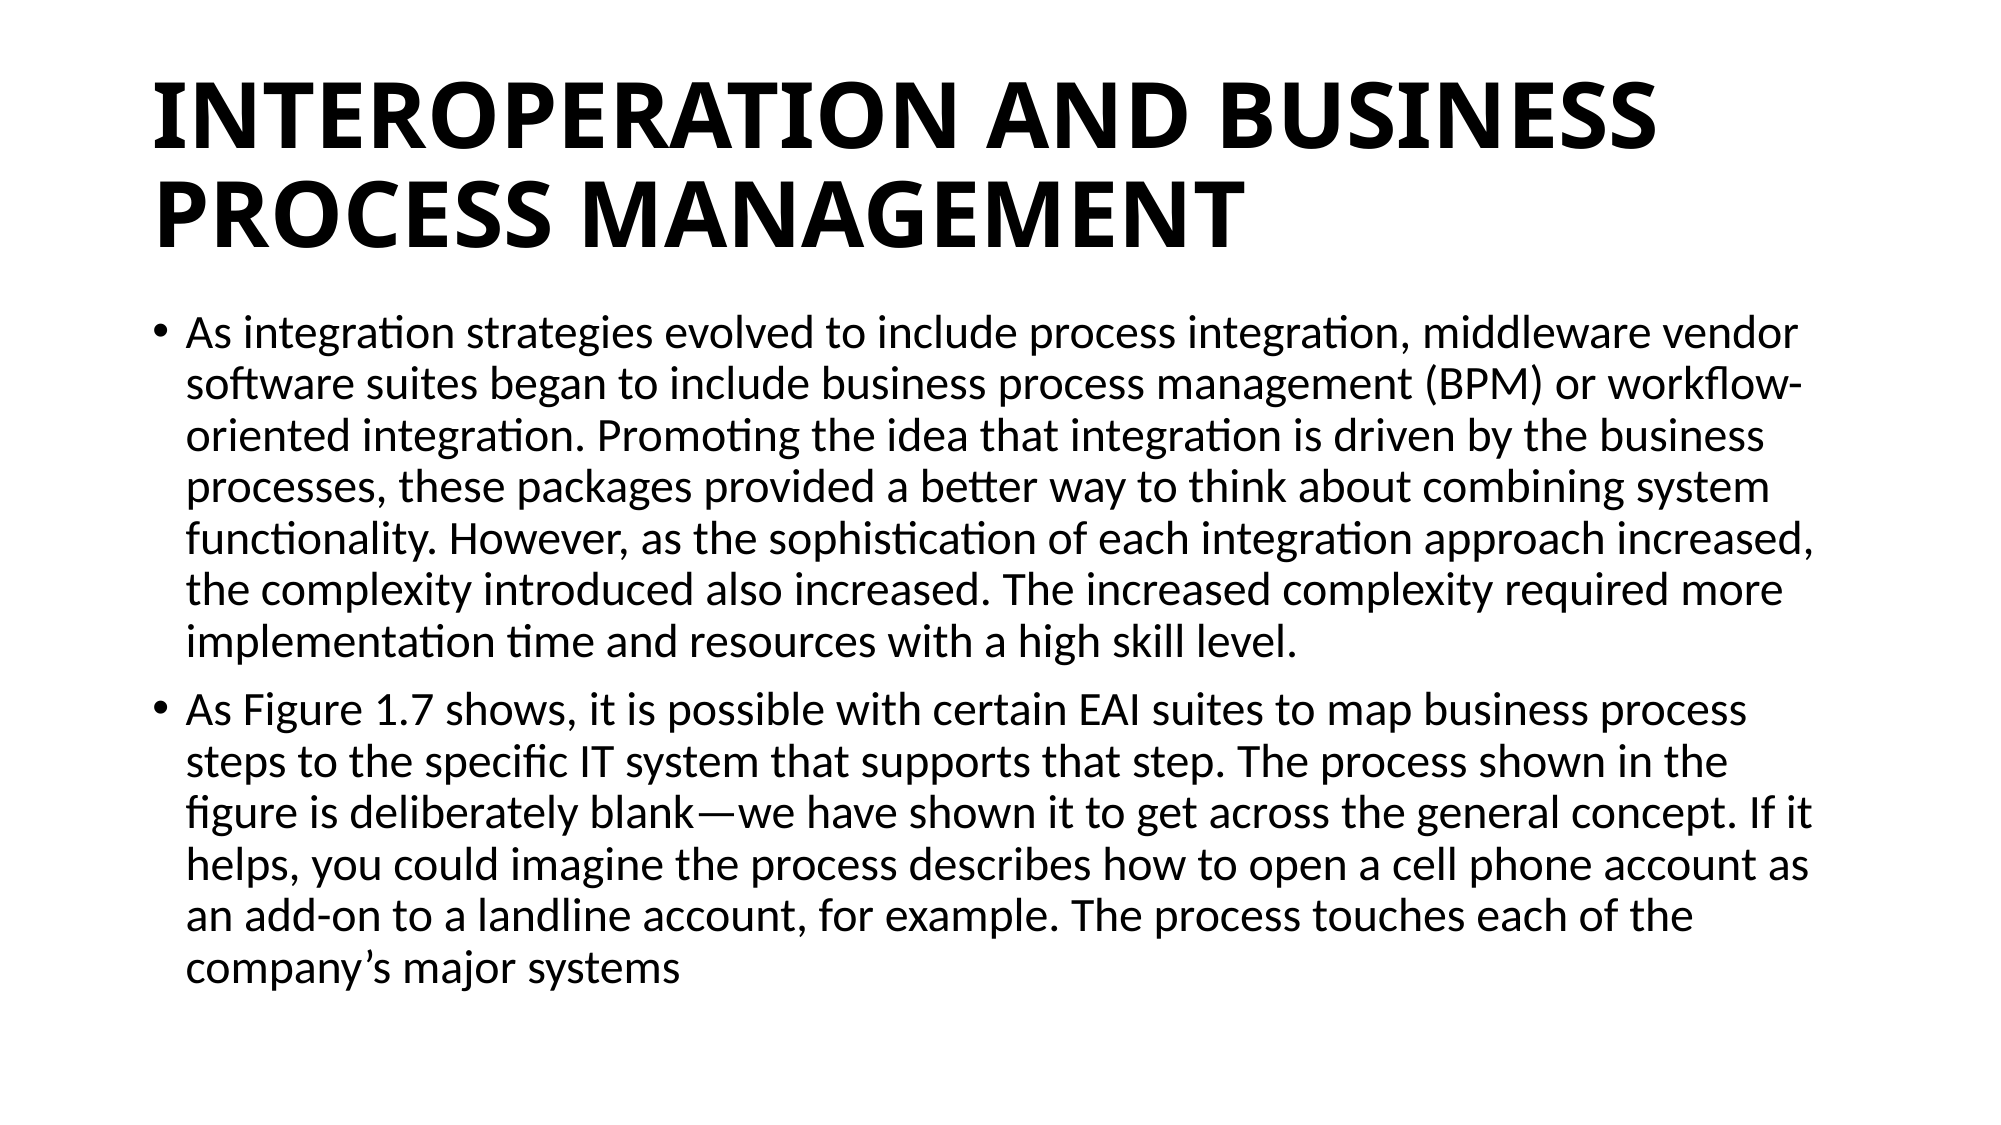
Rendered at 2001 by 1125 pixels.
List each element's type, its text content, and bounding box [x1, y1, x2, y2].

list As integration strategies evolved to include process integration, middleware vendor software suites began to include business process management (BPM) or workflow-oriented integration. Promoting the idea that integration is driven by the business processes, these packages provided a better way to think about combining system functionality. However, as the sophistication of each integration approach increased, the complexity introduced also increased. The increased complexity required more implementation time and resources with a high skill level. As Figure 1.7 shows, it is possible with certain EAI suites to map business process steps to the specific IT system that supports that step. The process shown in the figure is deliberately blank—we have shown it to get across the general concept. If it helps, you could imagine the process describes how to open a cell phone account as an add-on to a landline account, for example. The process touches each of the company’s major systems [137, 299, 1863, 1014]
title INTEROPERATION AND BUSINESS PROCESS MANAGEMENT [137, 59, 1863, 278]
